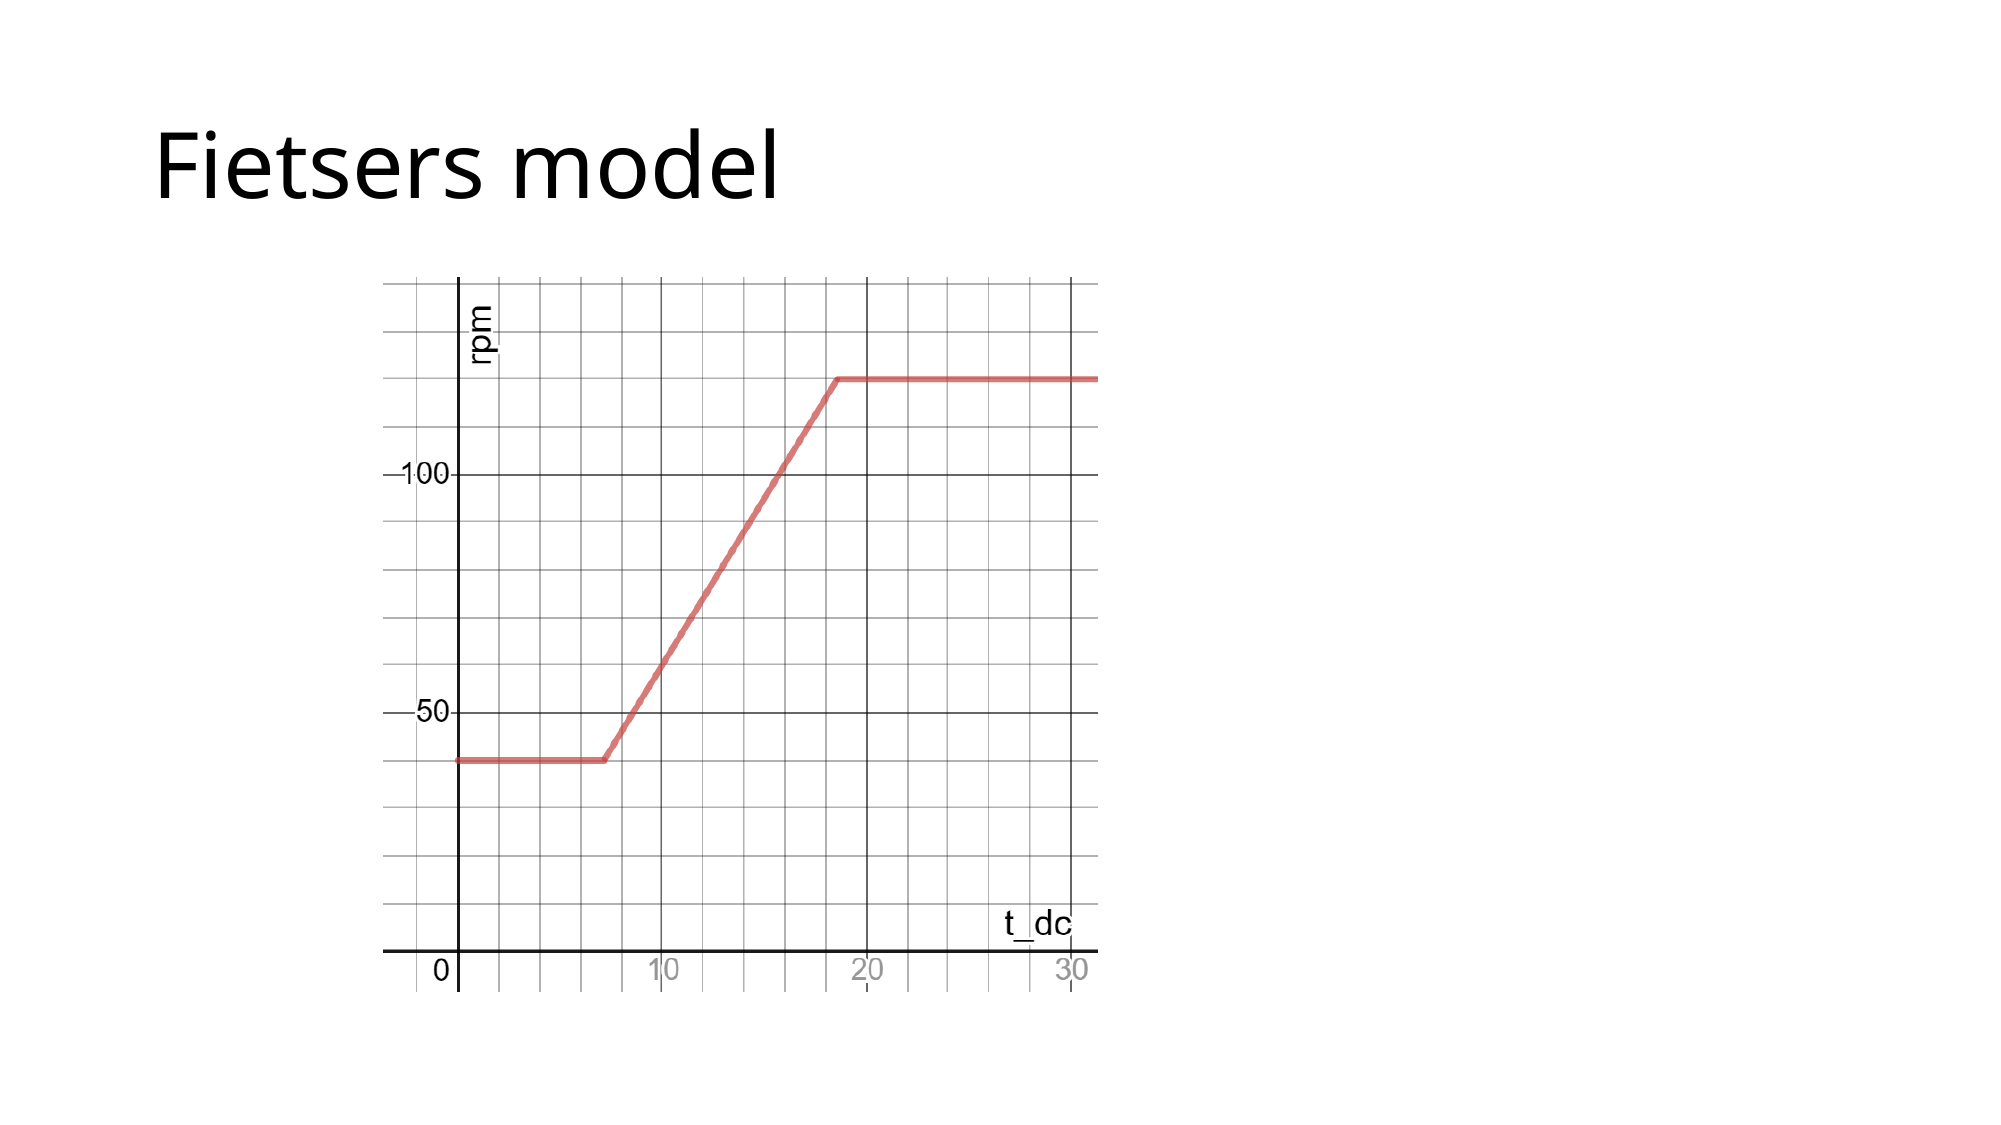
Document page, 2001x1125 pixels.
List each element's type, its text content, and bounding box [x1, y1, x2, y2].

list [383, 277, 1098, 992]
title Fietsers model [137, 59, 1863, 278]
